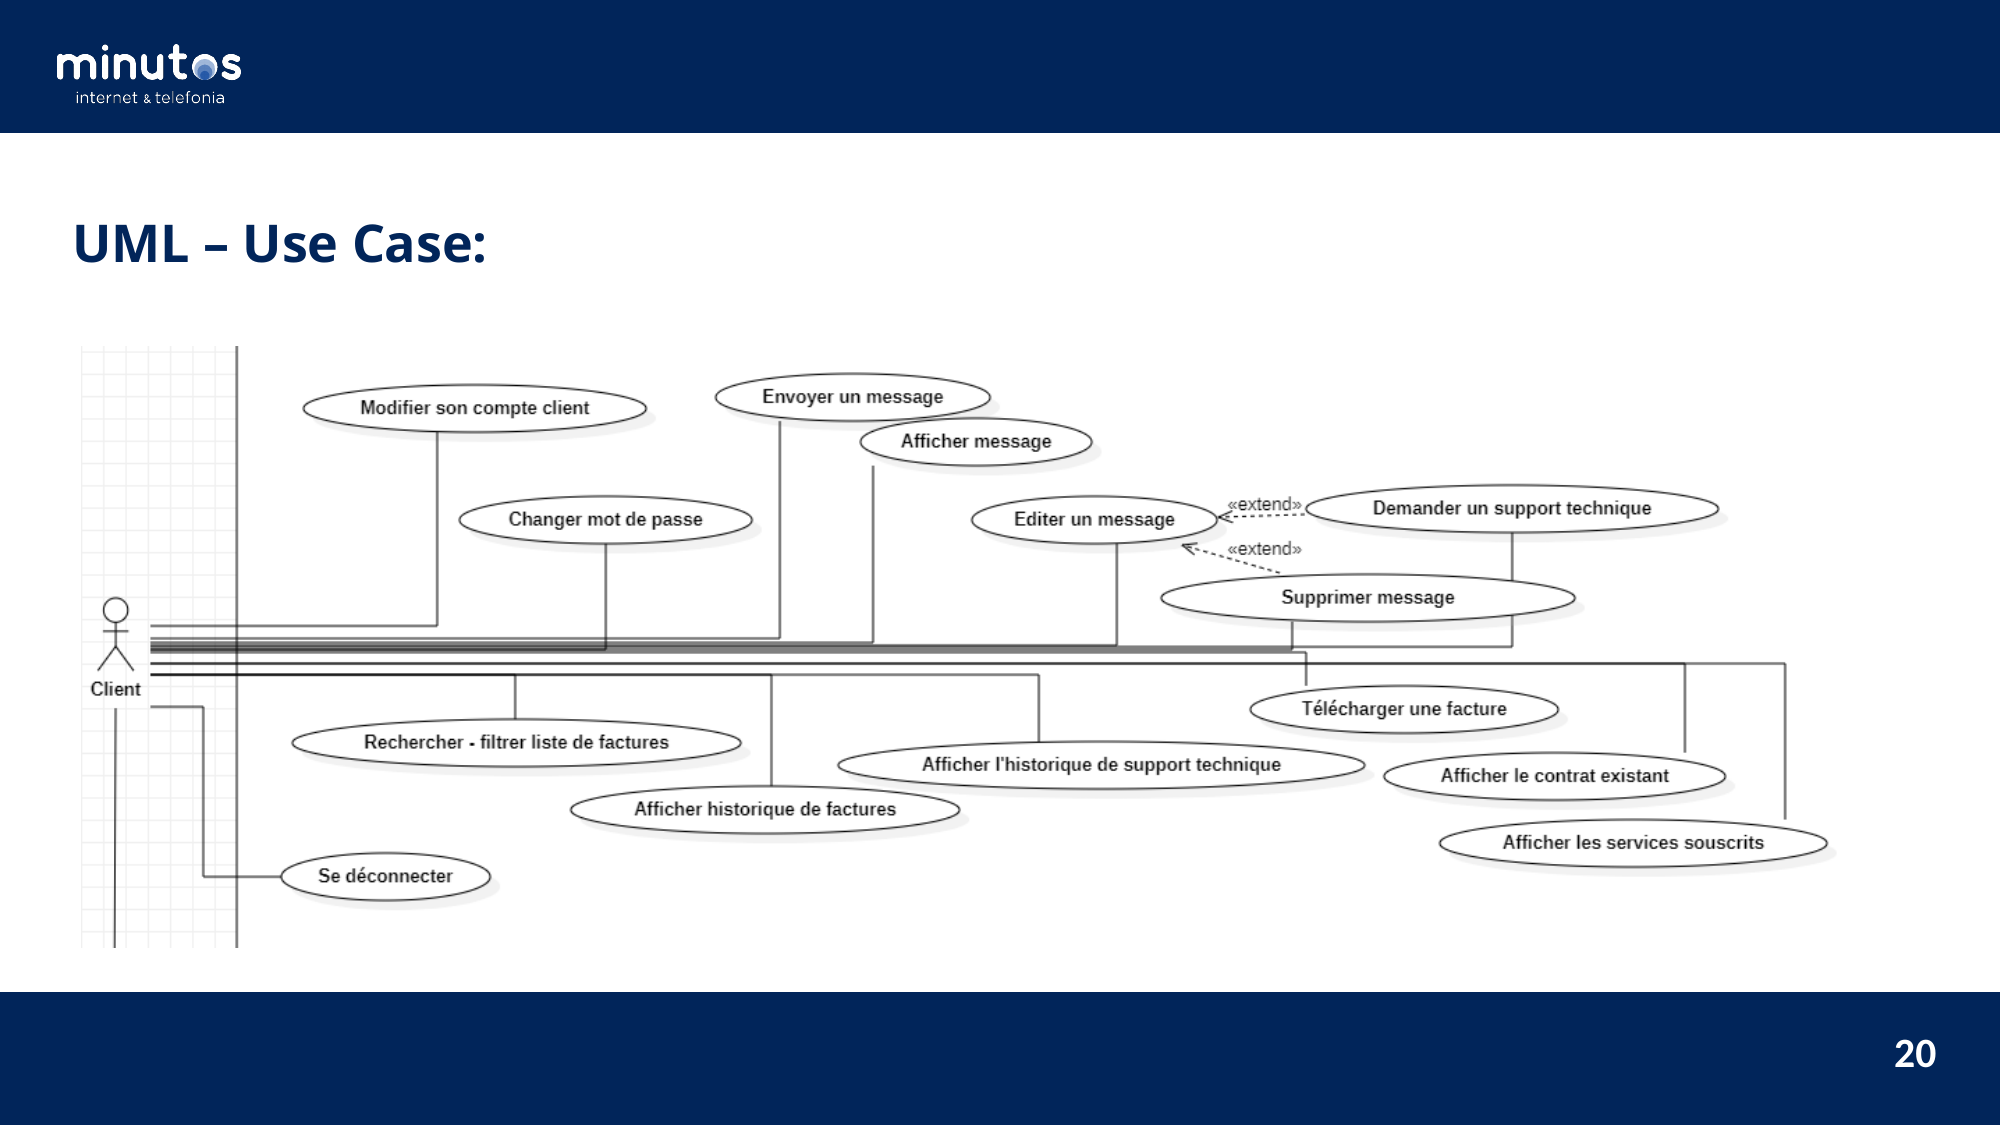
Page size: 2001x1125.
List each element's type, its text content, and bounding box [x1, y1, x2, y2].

picture [81, 346, 1855, 949]
text_box UML – Use Case: [57, 177, 553, 280]
text_box [0, 991, 2000, 1125]
text_box [0, 0, 2000, 134]
slide_number 20 [1854, 1020, 1952, 1081]
picture [57, 44, 241, 106]
